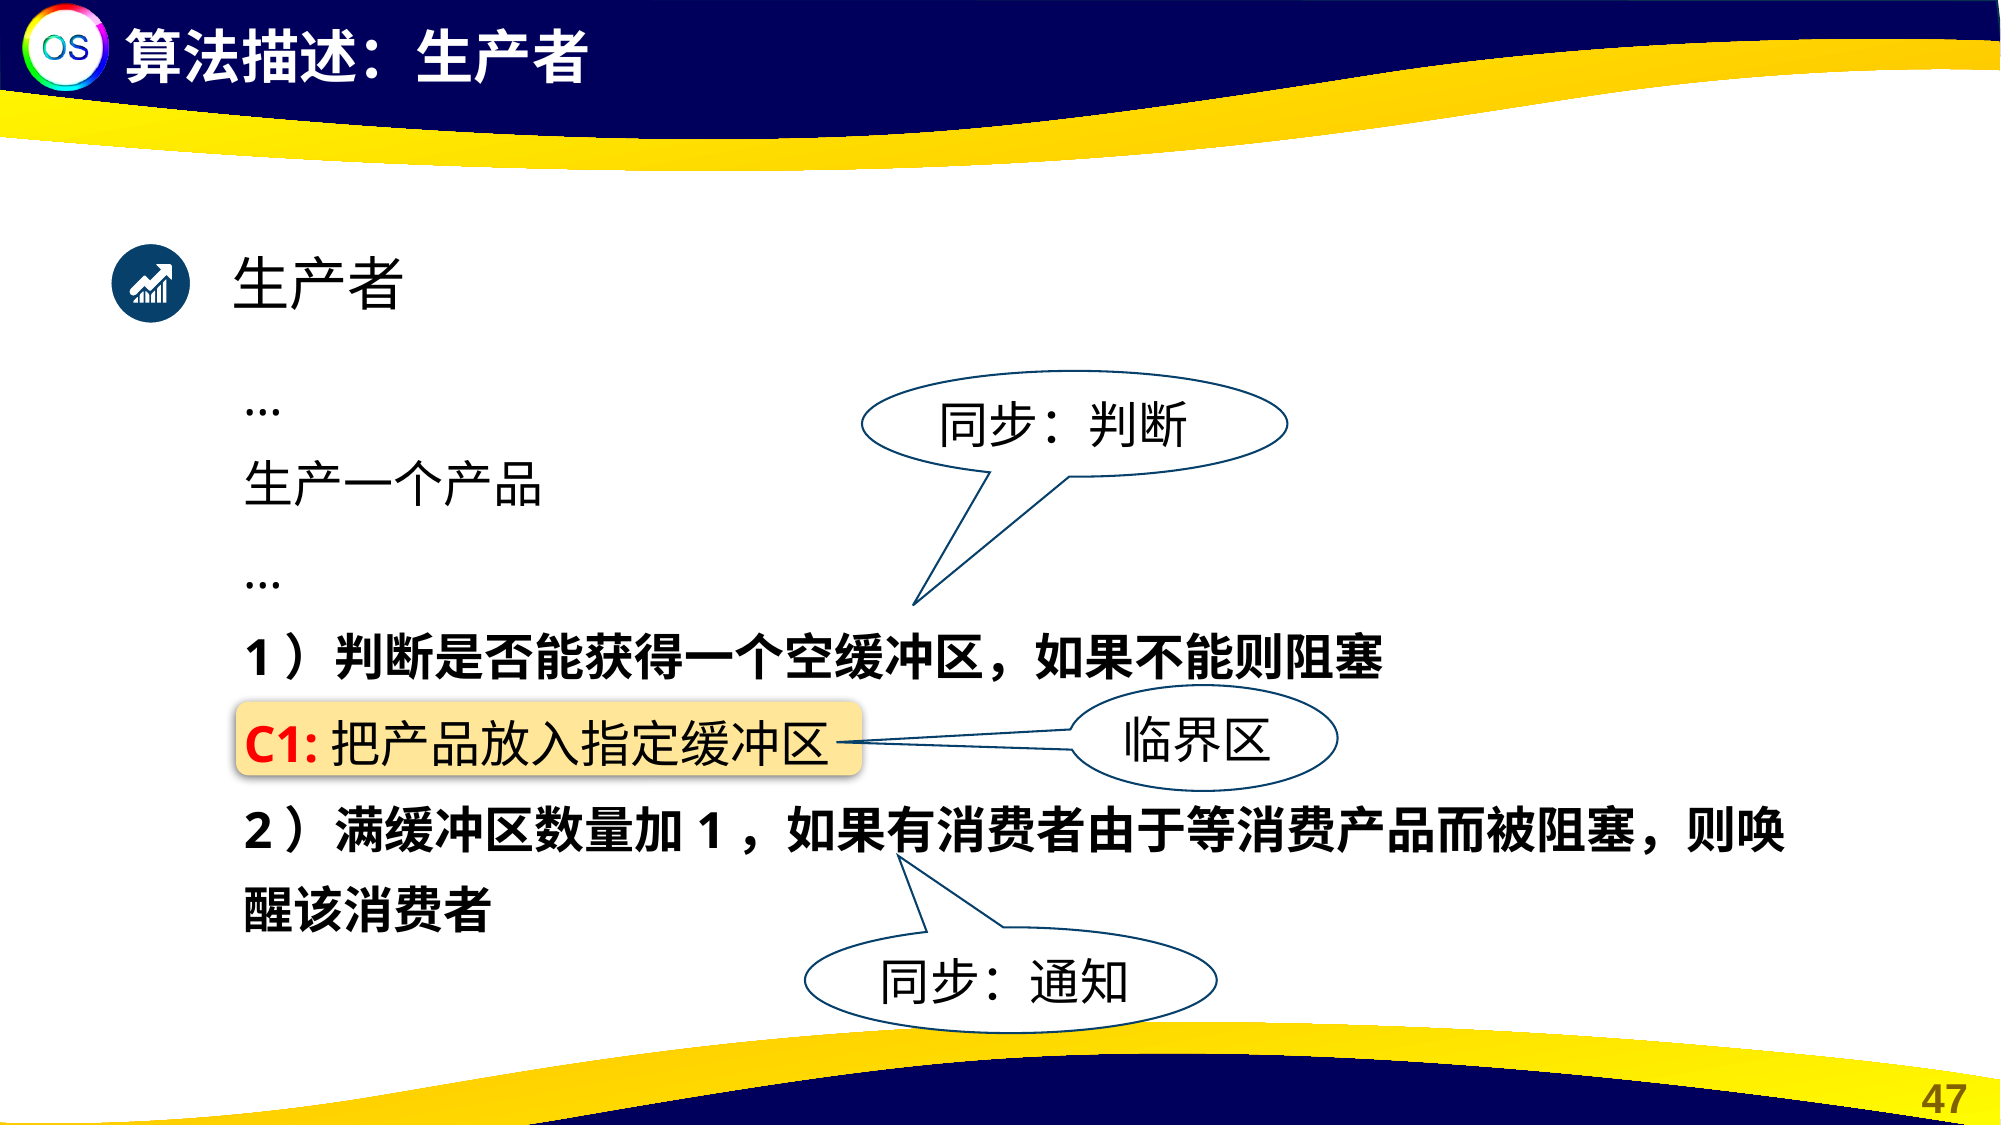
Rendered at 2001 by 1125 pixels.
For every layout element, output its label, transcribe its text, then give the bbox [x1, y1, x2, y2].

picture [22, 3, 109, 91]
text_box … 生产一个产品 … 1）判断是否能获得一个空缓冲区，如果不能则阻塞 C1:把产品放入指定缓冲区 2）满缓冲区数量加1，如果有消费者由于等消费产品而被阻塞，则唤醒该消费者 [191, 338, 1849, 964]
text_box 临界区 [836, 684, 1339, 792]
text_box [109, 242, 1035, 325]
text_box 算法描述：生产者 [109, 12, 1263, 98]
text_box 同步：通知 [803, 852, 1218, 1035]
text_box 同步：判断 [860, 369, 1289, 607]
